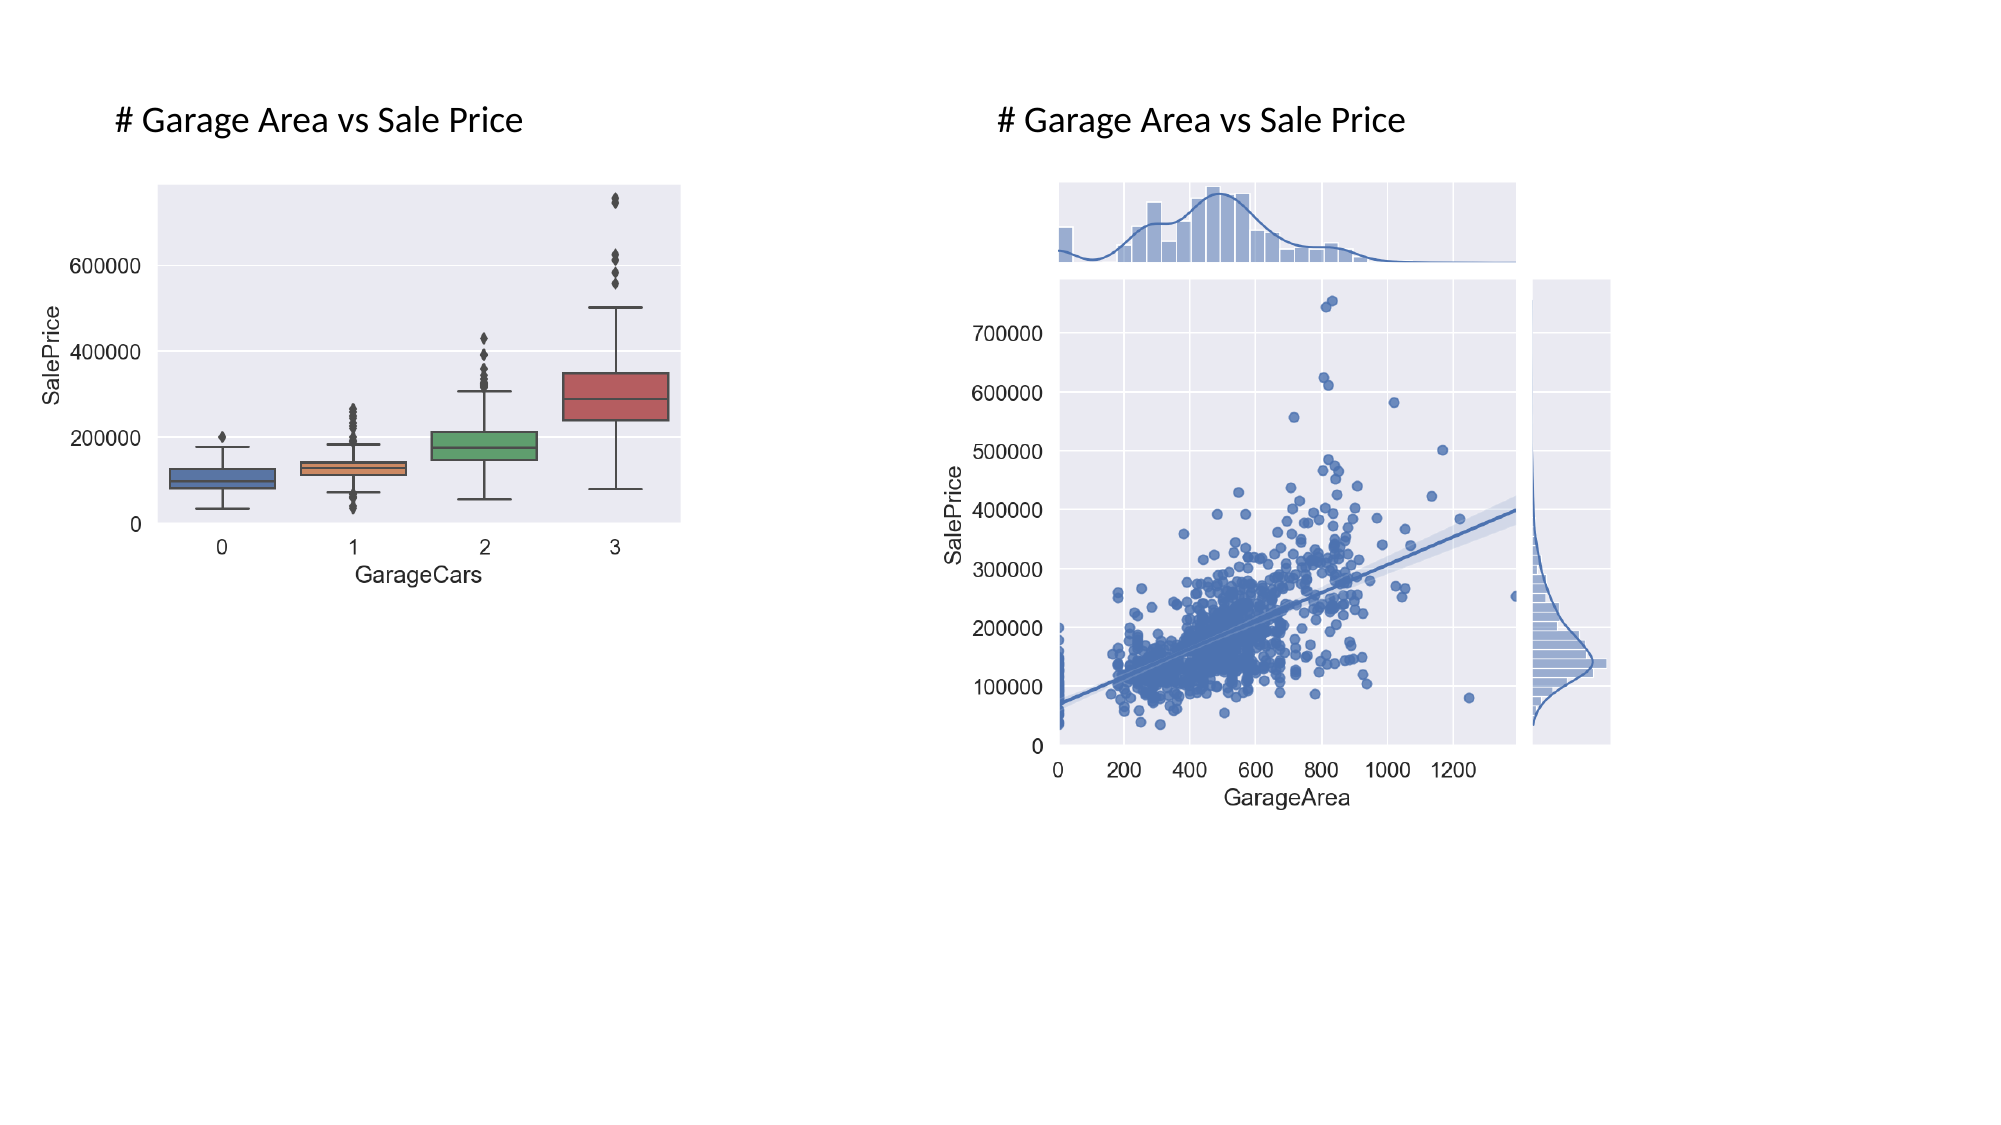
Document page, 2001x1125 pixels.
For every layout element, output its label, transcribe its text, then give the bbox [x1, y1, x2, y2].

text_box # Garage Area vs Sale Price [982, 88, 1983, 148]
picture [932, 172, 1621, 820]
picture [30, 172, 691, 598]
text_box # Garage Area vs Sale Price [99, 88, 982, 148]
